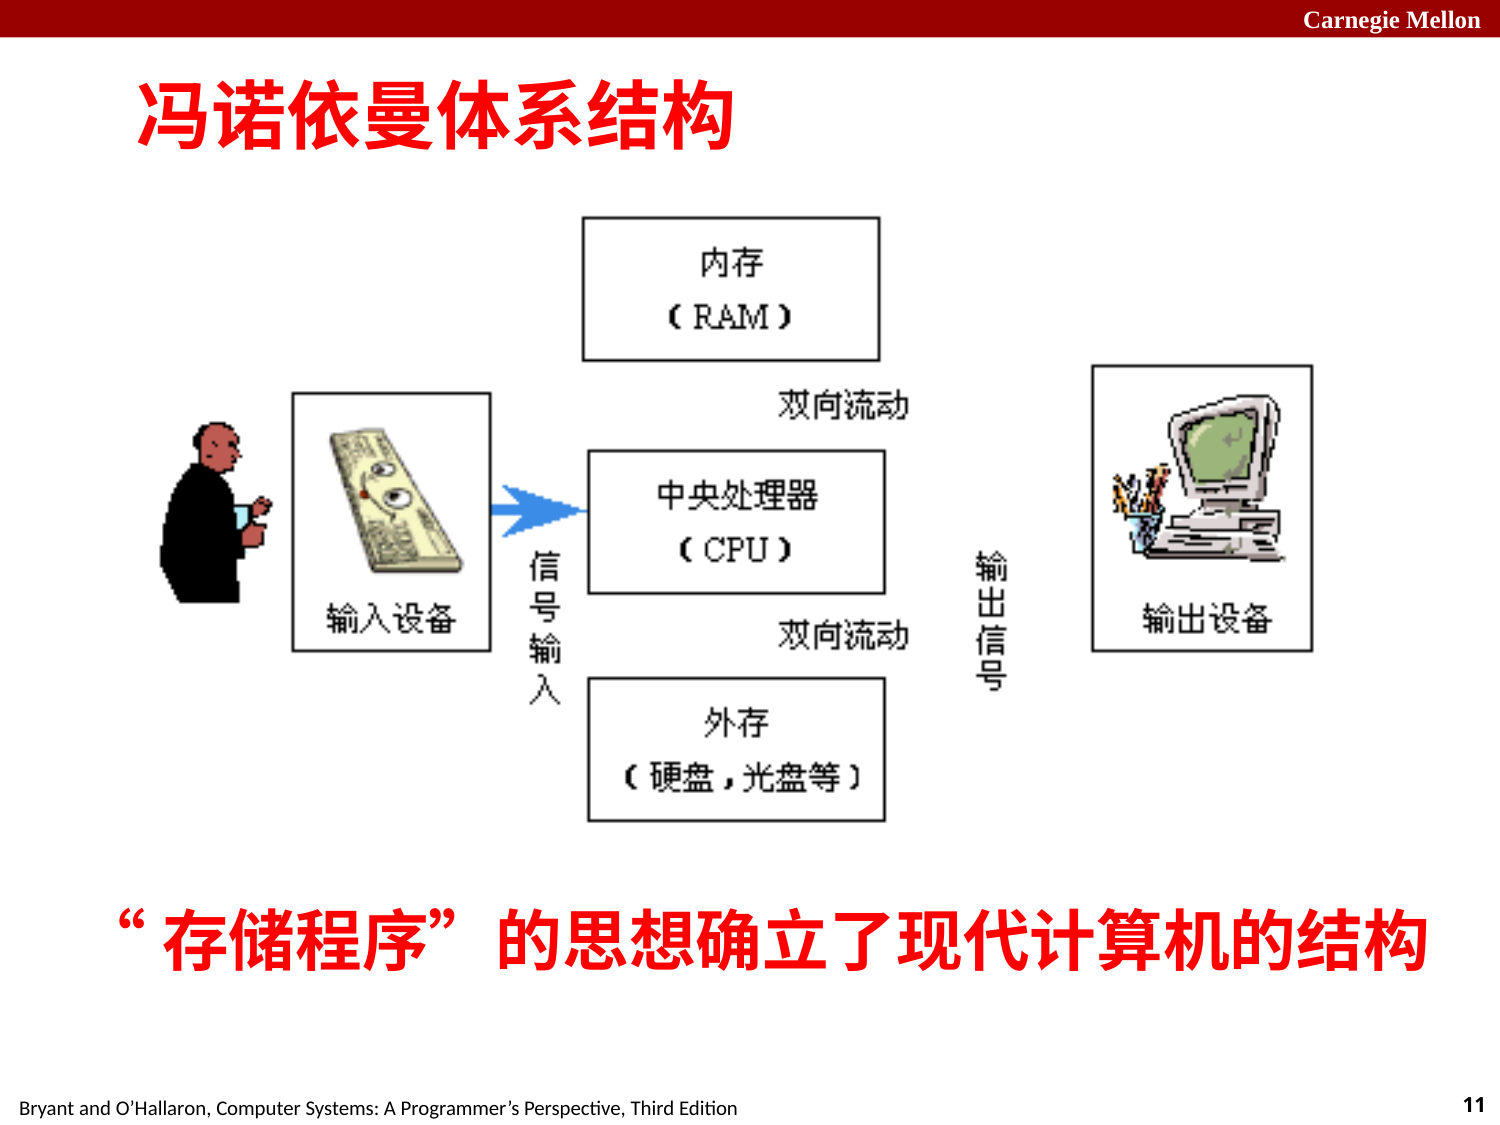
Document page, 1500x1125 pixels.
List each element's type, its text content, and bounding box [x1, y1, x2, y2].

picture [149, 212, 1326, 835]
text_box 冯诺依曼体系结构 [126, 64, 1373, 163]
text_box “存储程序”的思想确立了现代计算机的结构 [47, 891, 1463, 987]
